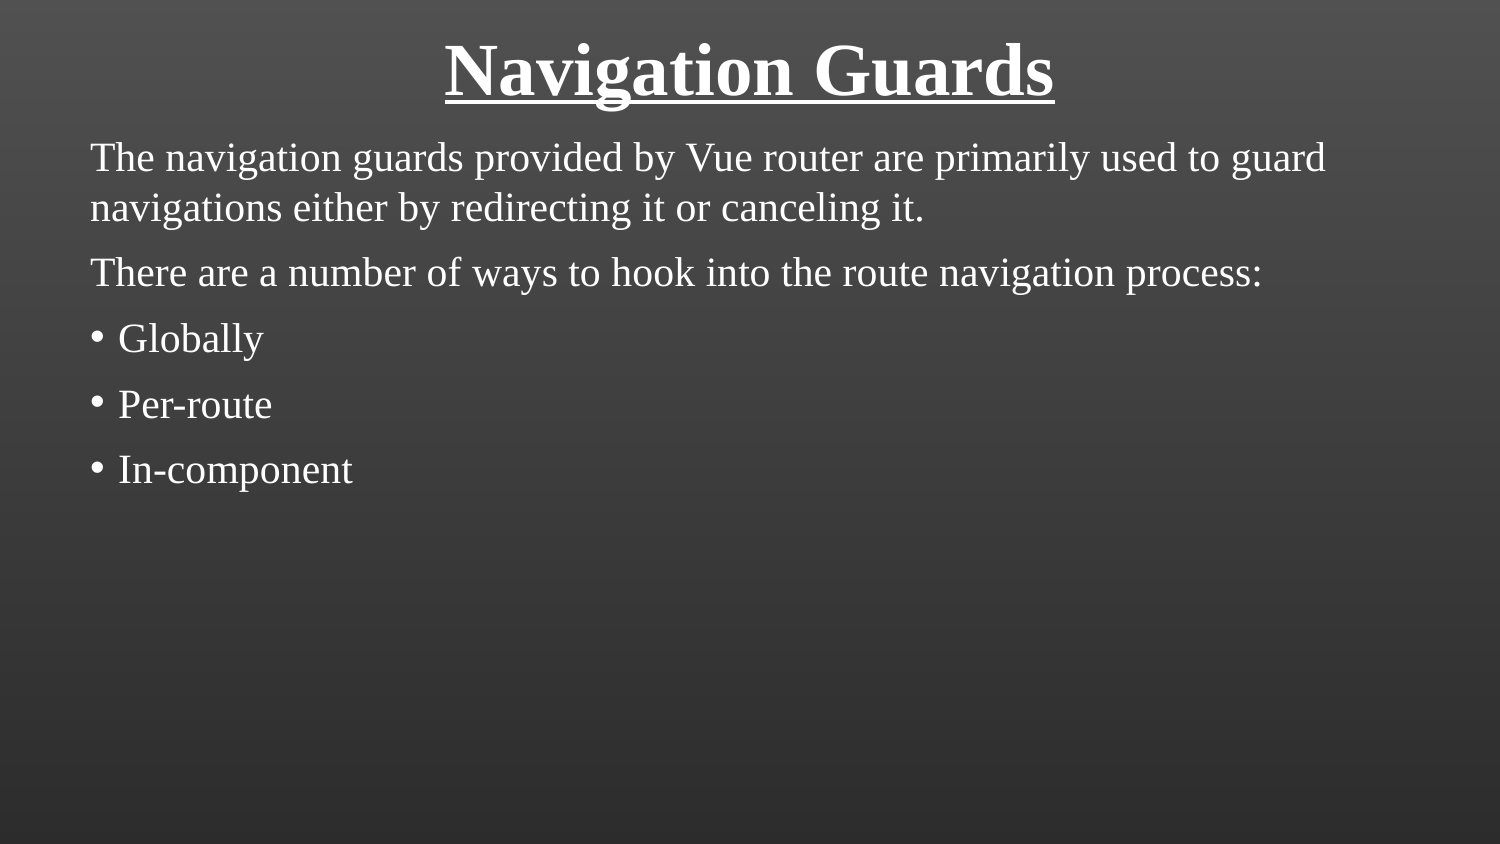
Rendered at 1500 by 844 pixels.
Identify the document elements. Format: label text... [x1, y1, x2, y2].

text_box Navigation Guards [74, 9, 1425, 122]
list The navigation guards provided by Vue router are primarily used to guard navigations either by redirecting it or canceling it. There are a number of ways to hook into the route navigation process: Globally Per-route In-component [75, 122, 1425, 822]
